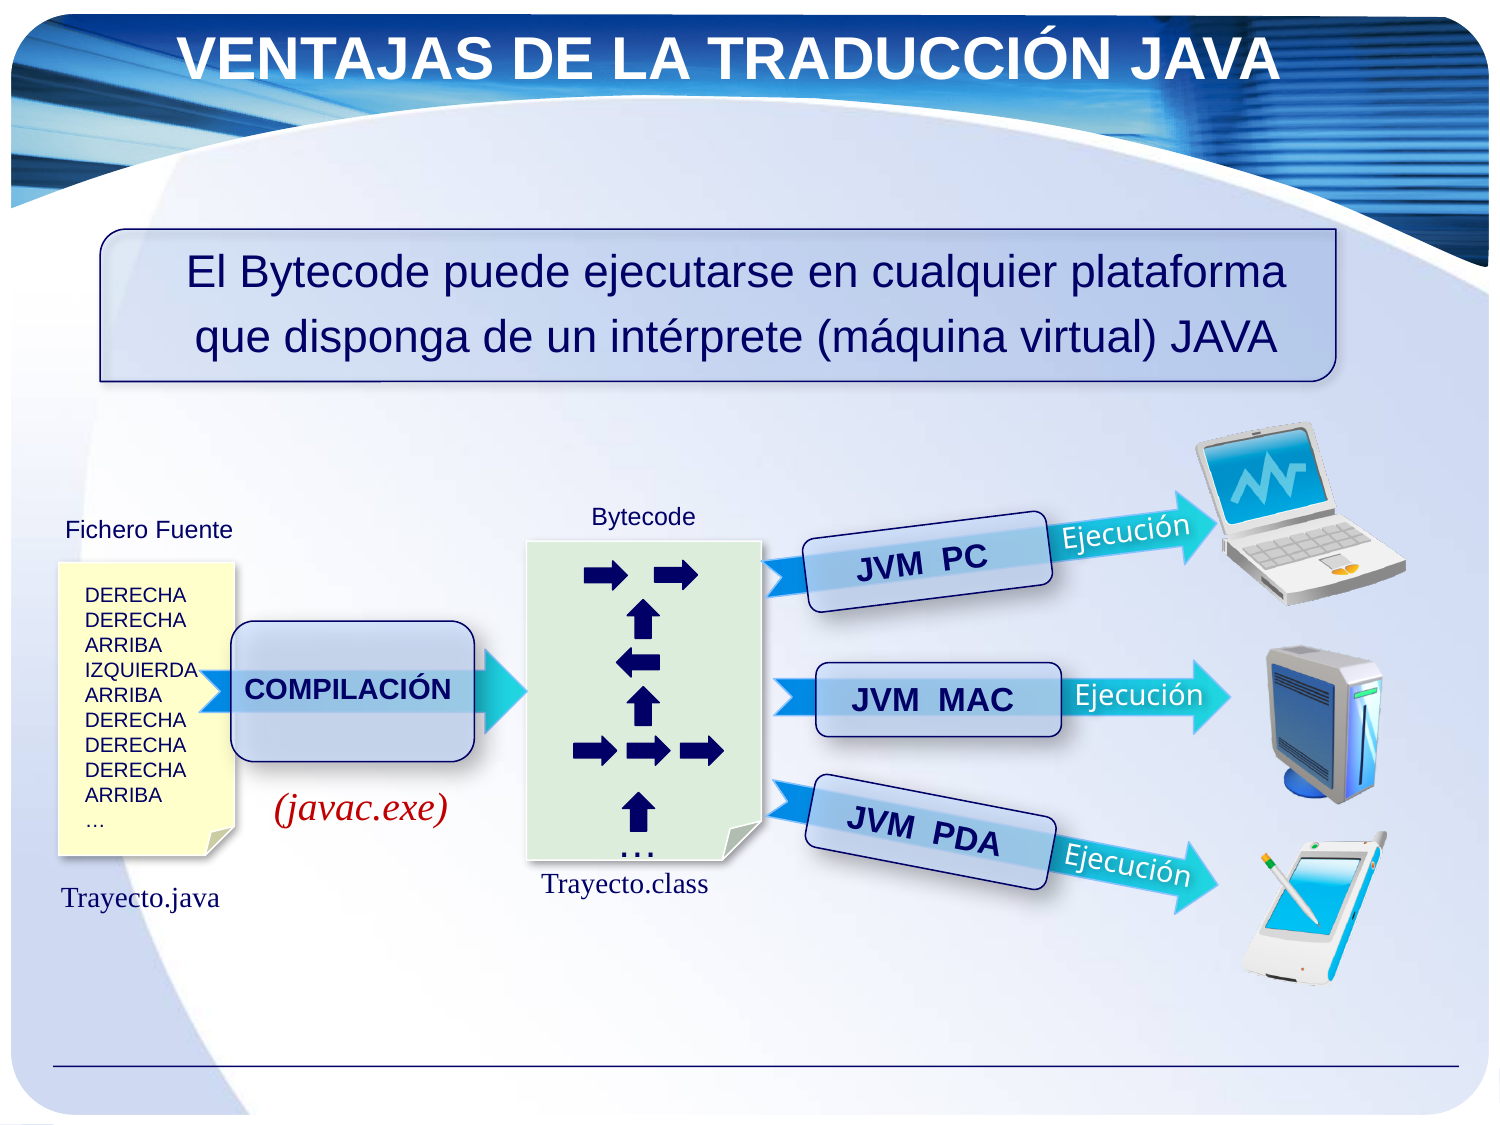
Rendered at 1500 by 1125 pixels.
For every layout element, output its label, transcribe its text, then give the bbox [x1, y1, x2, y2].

title VENTAJAS DE LA TRADUCCIÓN JAVA [88, 8, 1372, 102]
text_box Fichero Fuente [50, 505, 250, 551]
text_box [761, 512, 1189, 590]
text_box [773, 659, 1263, 737]
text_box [526, 492, 763, 900]
text_box Trayecto.java [46, 871, 247, 921]
picture [11, 14, 1488, 1114]
text_box (javac.exe) [258, 773, 464, 836]
text_box DERECHA DERECHA ARRIBA IZQUIERDA ARRIBA DERECHA DERECHA DERECHA ARRIBA … [70, 574, 282, 839]
text_box [58, 562, 235, 856]
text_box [198, 620, 528, 762]
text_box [764, 807, 1254, 885]
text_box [11, 228, 1383, 399]
